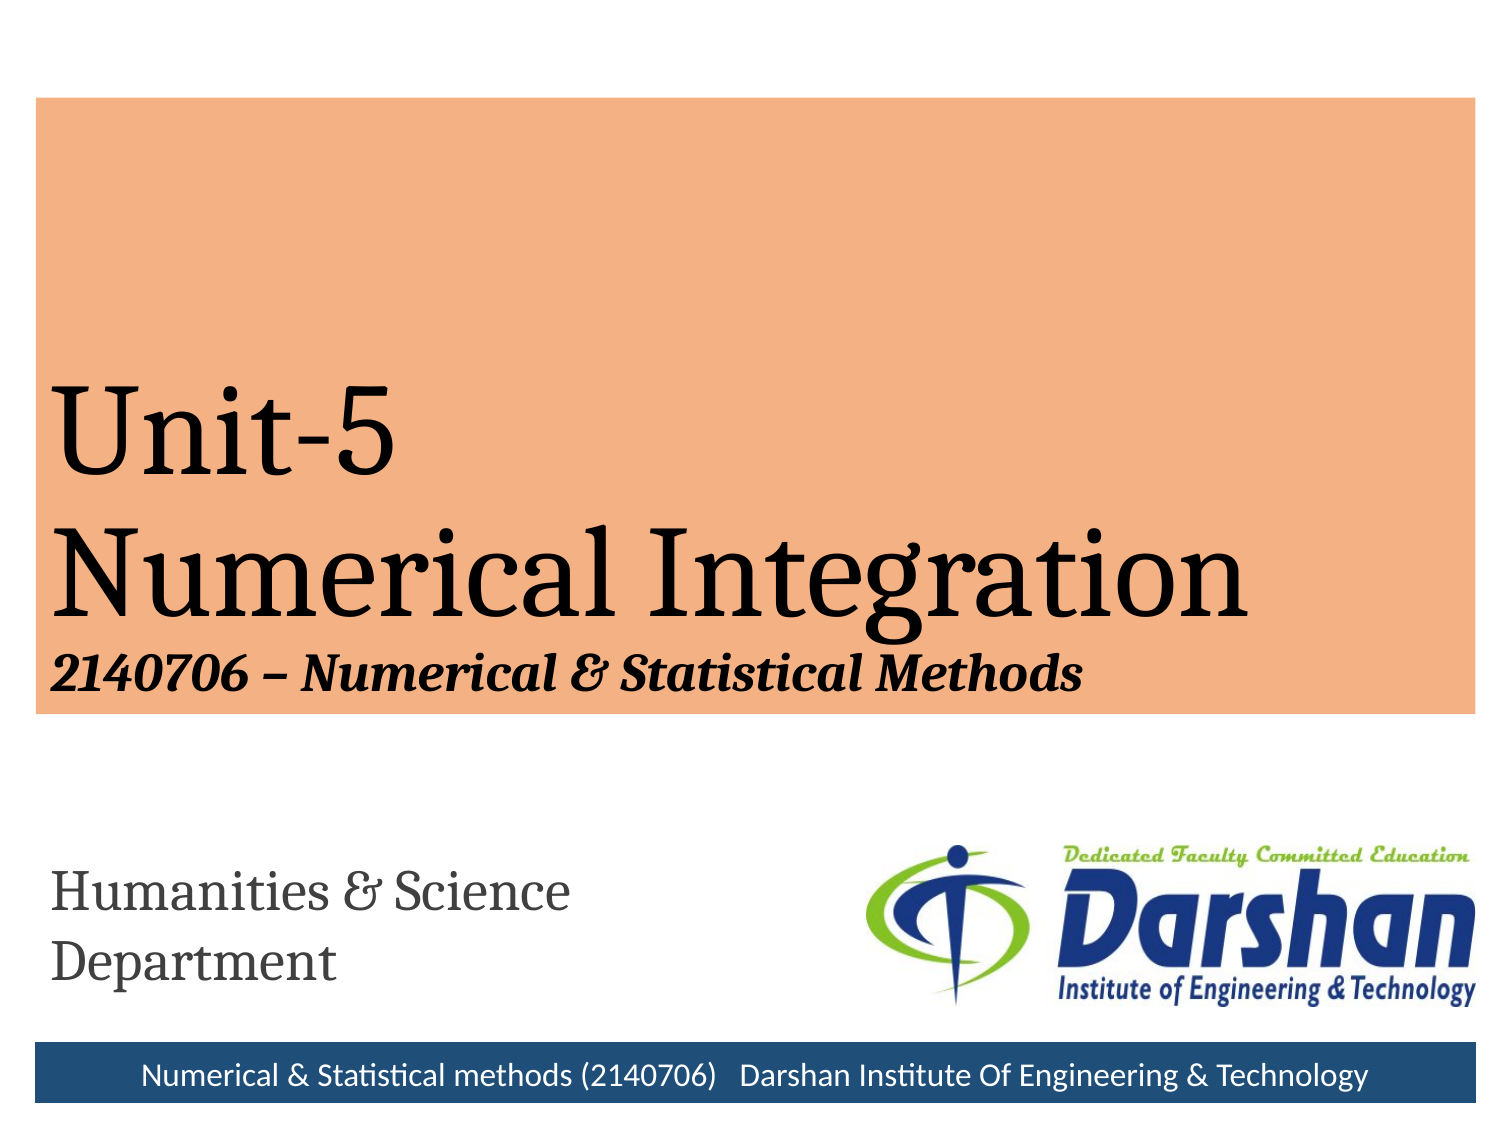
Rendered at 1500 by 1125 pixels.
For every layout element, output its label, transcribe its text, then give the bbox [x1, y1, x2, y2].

picture [866, 845, 1476, 1007]
title Unit-5 Numerical Integration 2140706 – Numerical & Statistical Methods [35, 97, 1476, 715]
footer Numerical & Statistical methods (2140706) Darshan Institute Of Engineering & Technology [35, 1042, 1476, 1103]
